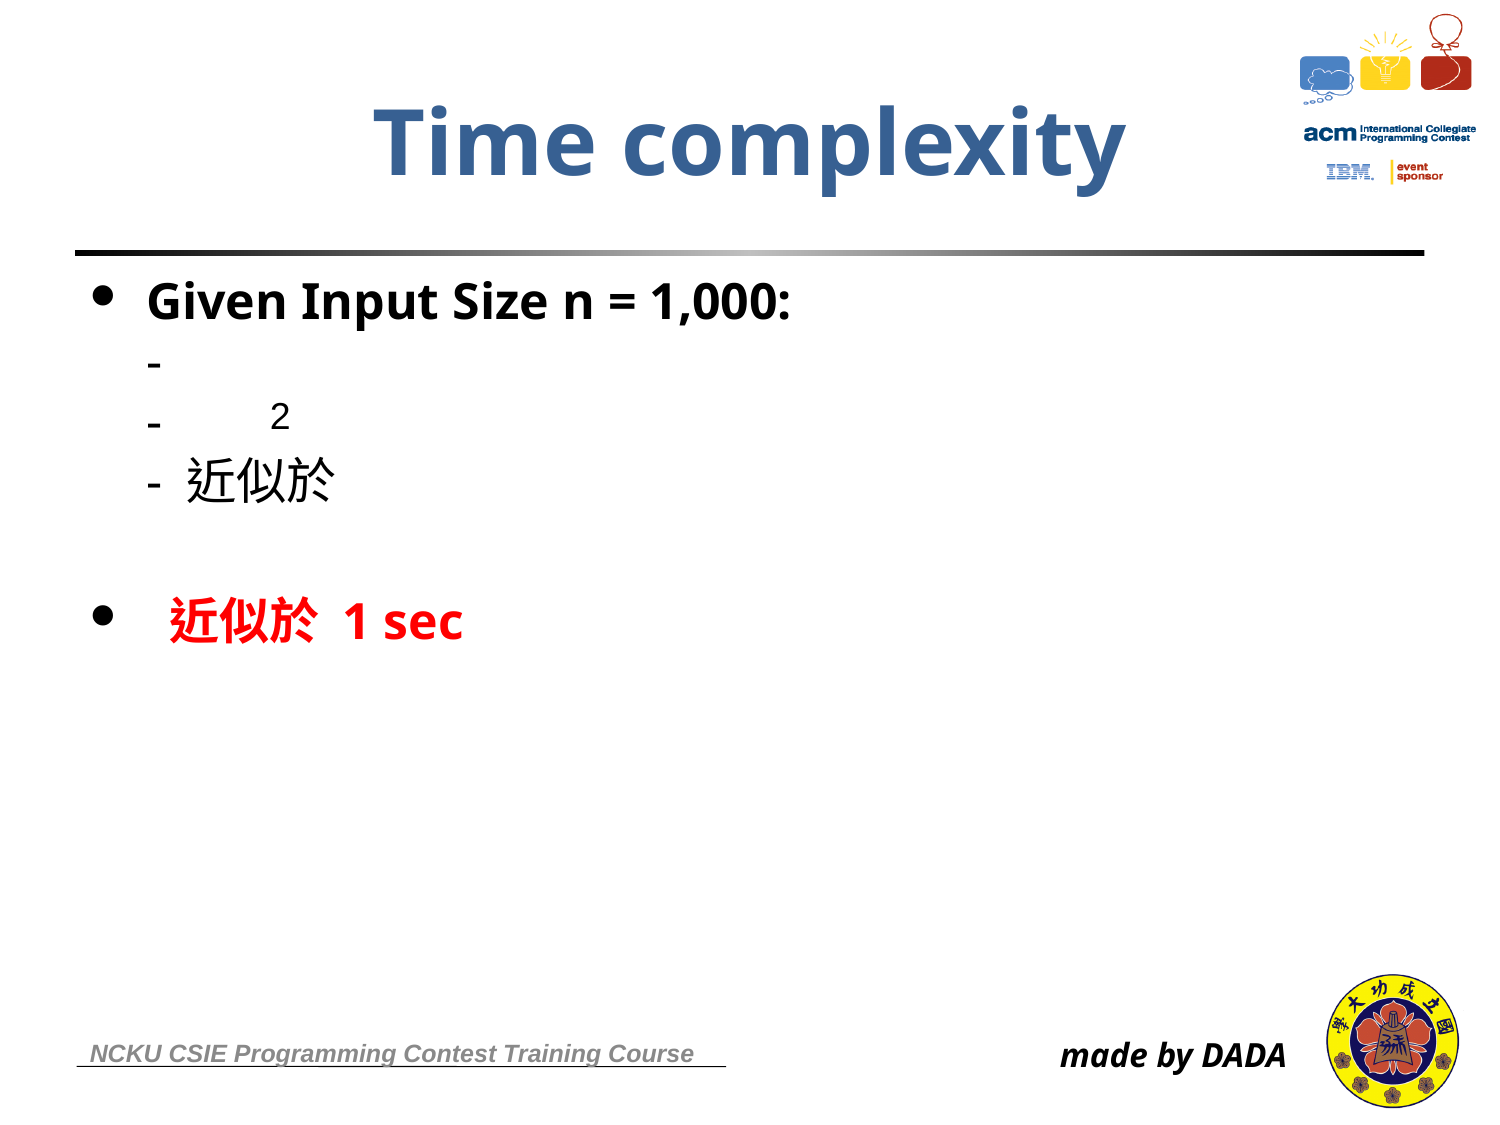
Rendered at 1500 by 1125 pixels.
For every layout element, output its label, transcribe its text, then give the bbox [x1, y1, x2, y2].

picture [1292, 11, 1480, 188]
text_box 2 [254, 384, 306, 445]
picture [1317, 970, 1465, 1114]
title Time complexity [75, 45, 1425, 233]
